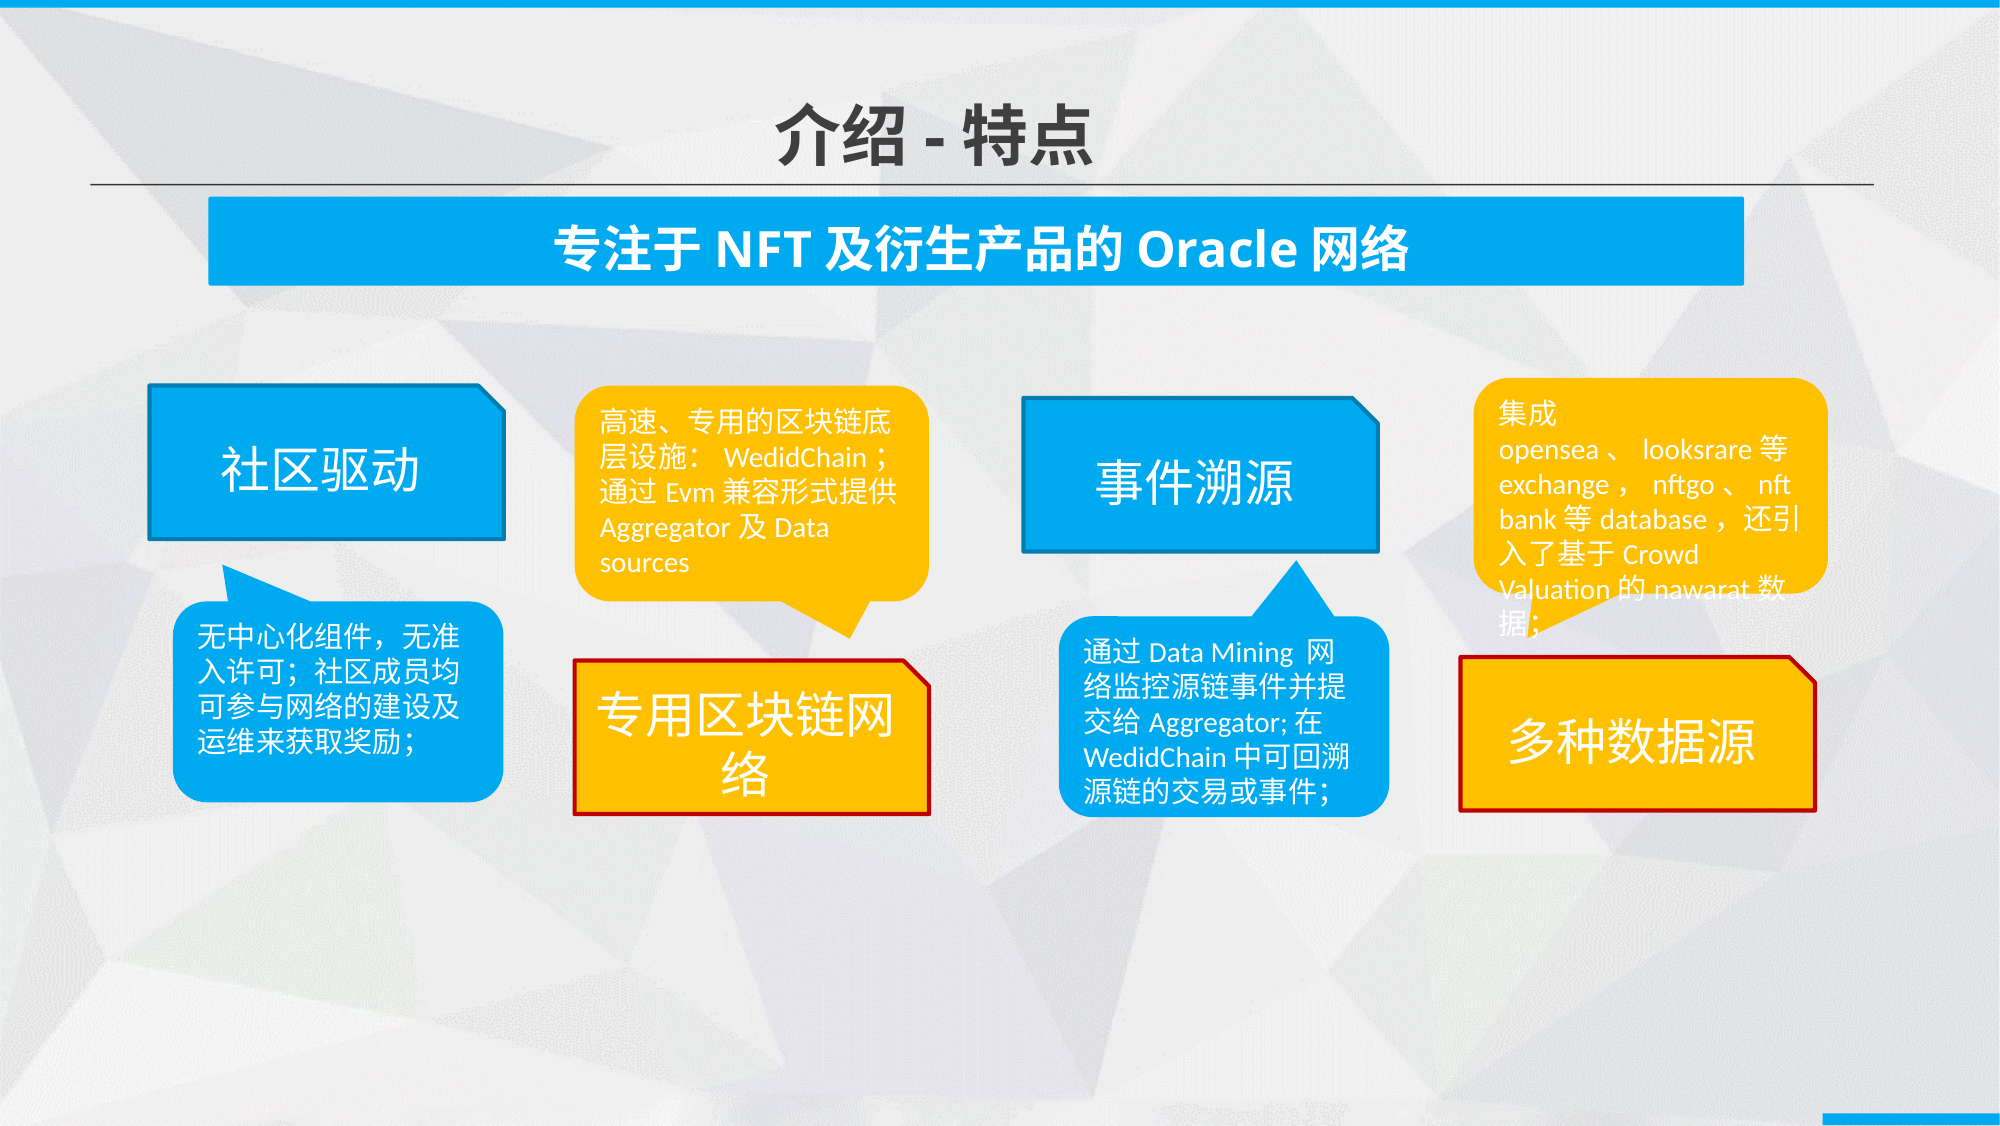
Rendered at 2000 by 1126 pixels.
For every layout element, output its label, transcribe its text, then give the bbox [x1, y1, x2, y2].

text_box 通过Data Mining 网络监控源链事件并提交给Aggregator;在WedidChain中可回溯源链的交易或事件； [1056, 558, 1392, 820]
text_box 专注于NFT及衍生产品的Oracle网络 [206, 196, 1747, 288]
text_box 多种数据源 [1458, 654, 1818, 813]
text_box 专用区块链网络 [572, 658, 932, 817]
picture [0, 8, 2000, 1126]
text_box 事件溯源 [1021, 395, 1380, 554]
text_box 高速、专用的区块链底层设施：WedidChain；通过Evm兼容形式提供Aggregator及Data sources [572, 383, 932, 641]
text_box 社区驱动 [147, 383, 506, 542]
text_box 集成opensea、looksrare等 exchange，nftgo、nftbank等database，还引入了基于Crowd Valuation的nawarat数据； [1471, 375, 1831, 640]
text_box 无中心化组件，无准入许可；社区成员均可参与网络的建设及运维来获取奖励； [170, 562, 506, 805]
text_box 介绍-特点 [267, 83, 1603, 183]
